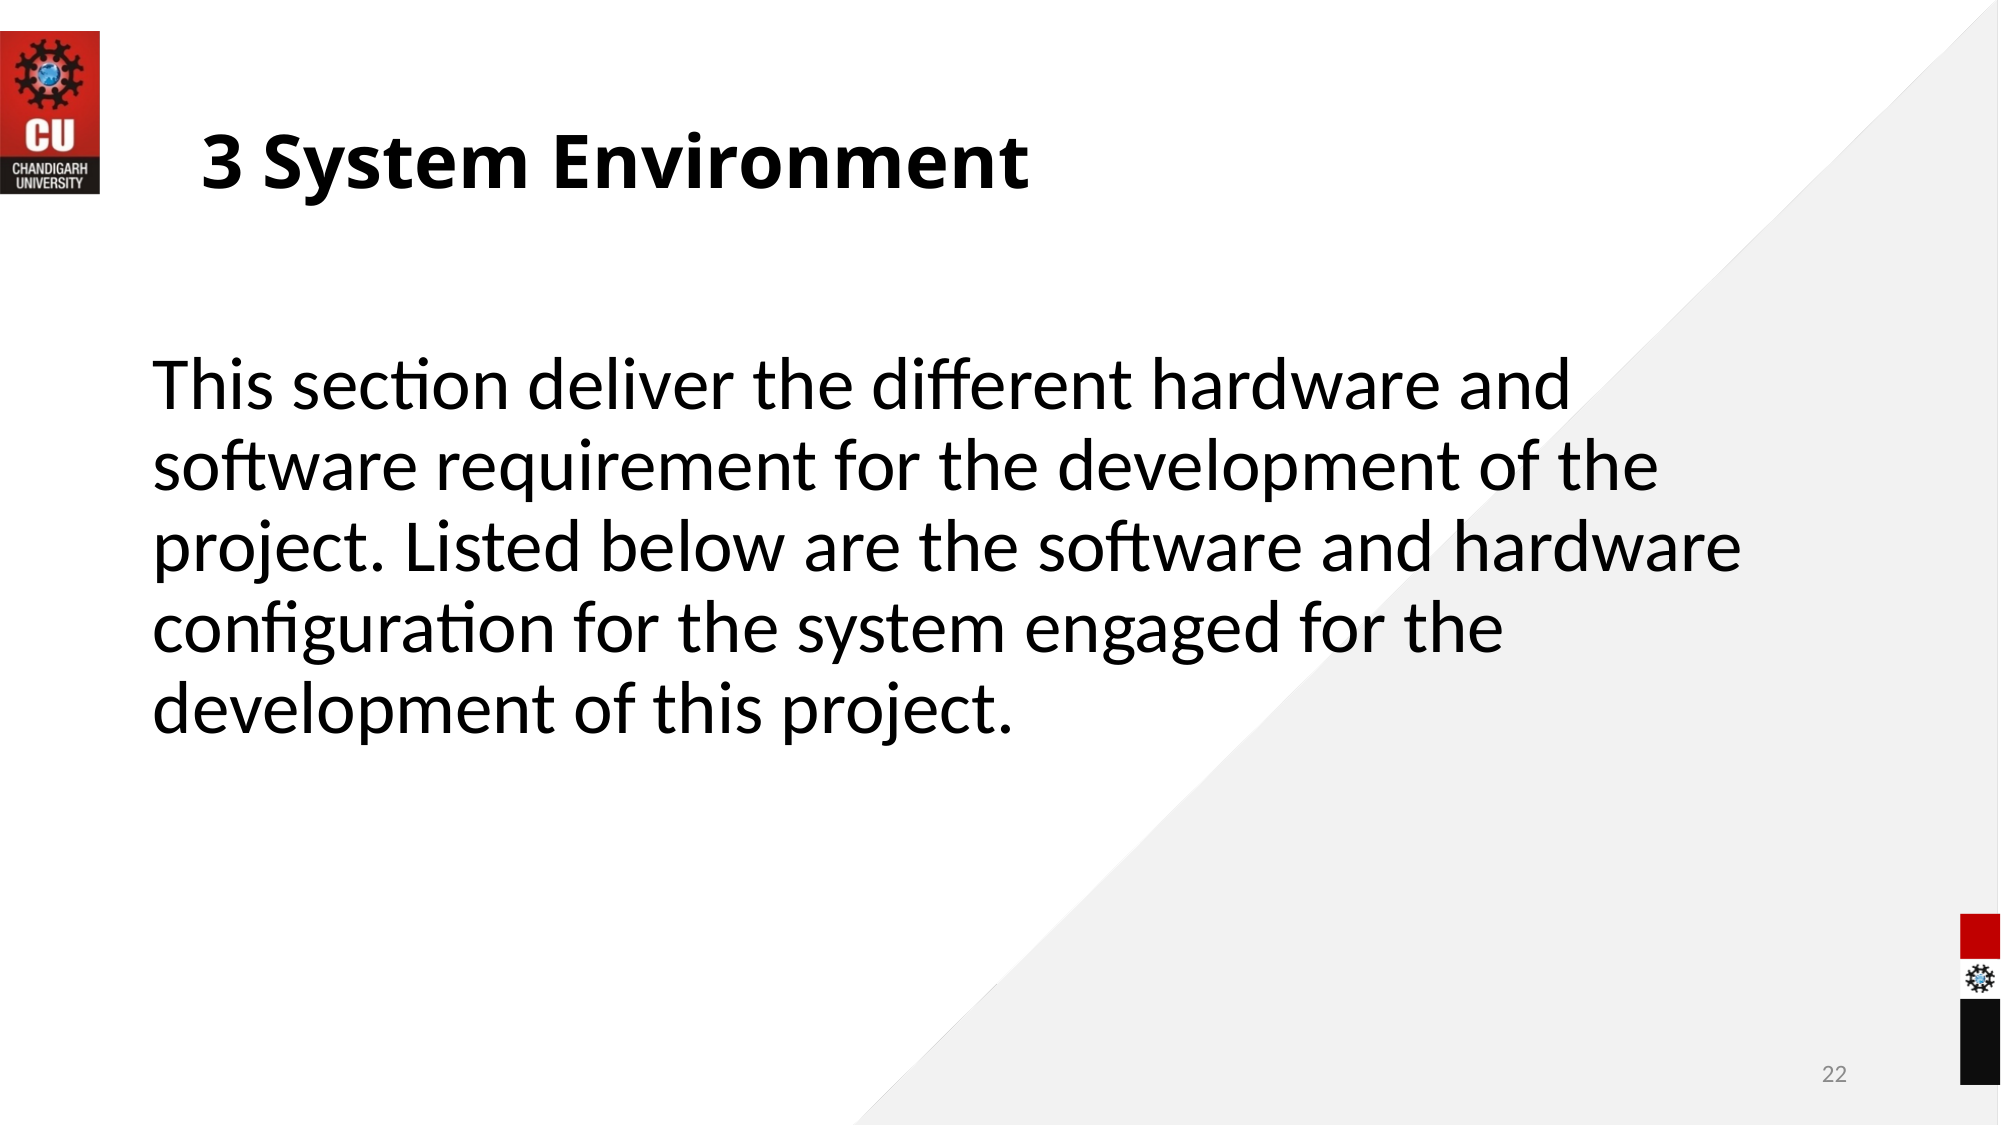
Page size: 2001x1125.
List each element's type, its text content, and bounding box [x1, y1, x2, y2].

list This section deliver the different hardware and software requirement for the development of the project. Listed below are the software and hardware configuration for the system engaged for the development of this project. [137, 337, 1863, 963]
slide_number 22 [1412, 1042, 1863, 1103]
picture [0, 0, 2001, 1125]
title 3 System Environment [185, 64, 1058, 212]
